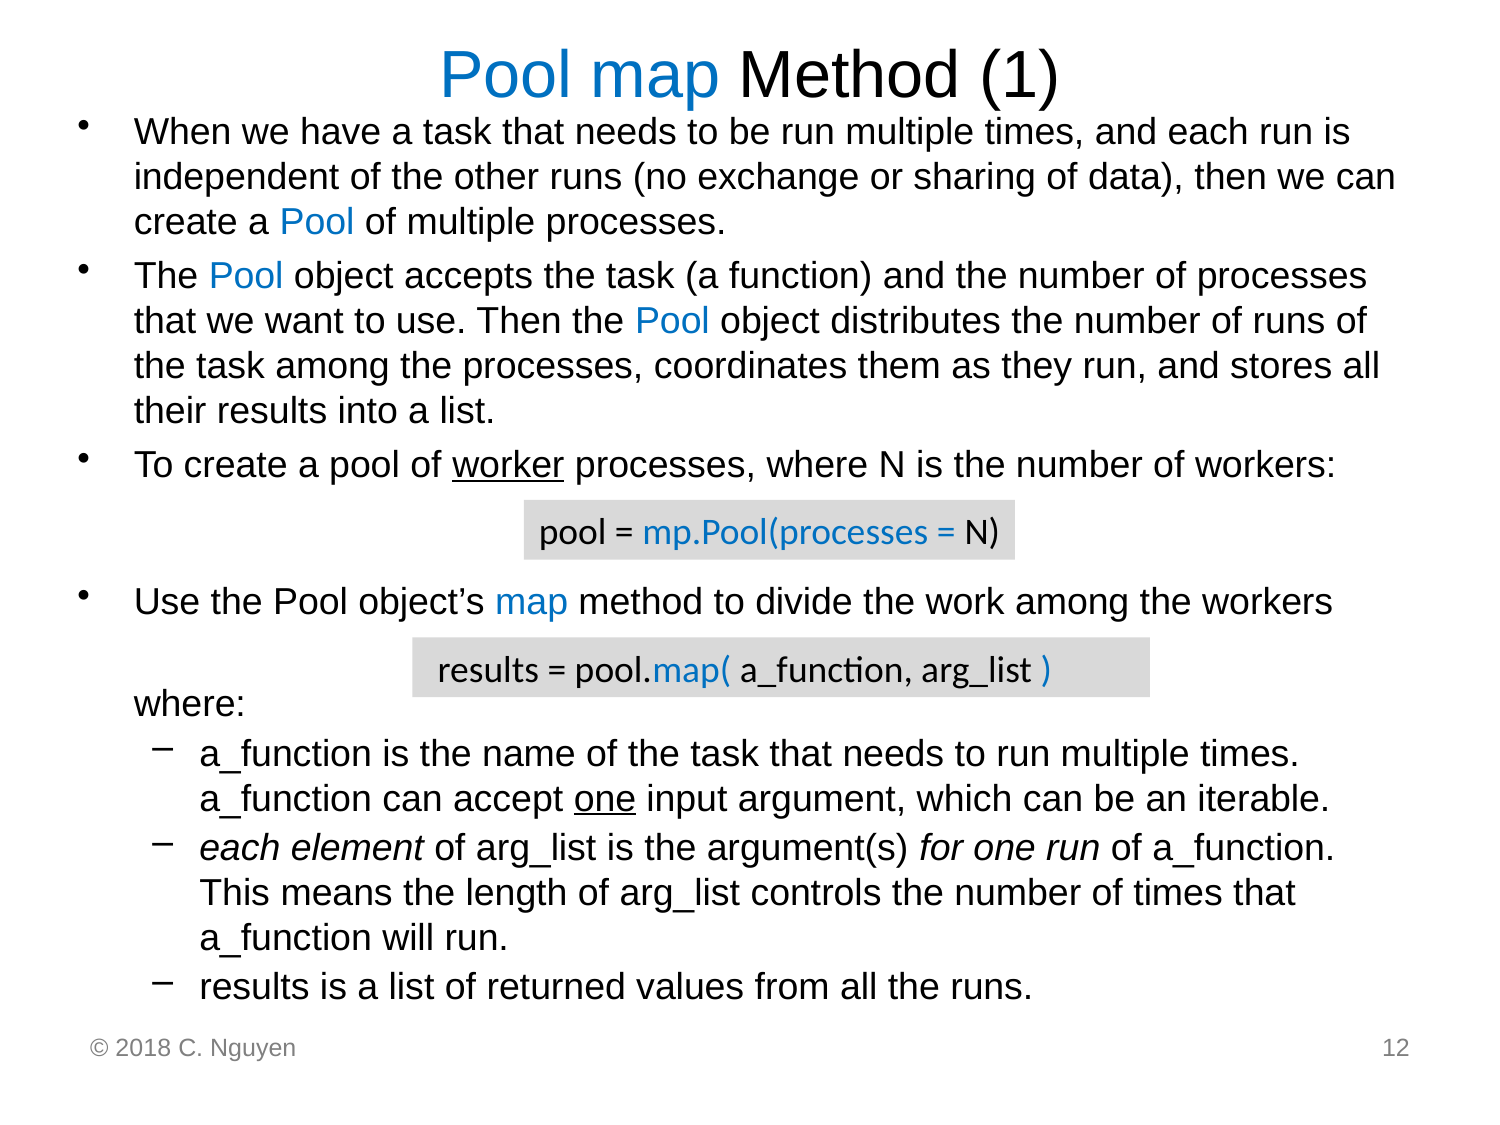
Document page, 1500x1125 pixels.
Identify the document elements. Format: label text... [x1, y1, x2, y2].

text_box pool = mp.Pool(processes = N) [523, 499, 1015, 560]
slide_number © 2018 C. Nguyen [74, 1024, 426, 1103]
text_box results = pool.map( a_function, arg_list ) [412, 637, 1150, 698]
list When we have a task that needs to be run multiple times, and each run is independent of the other runs (no exchange or sharing of data), then we can create a Pool of multiple processes. The Pool object accepts the task (a function) and the number of processes that we want to use. Then the Pool object distributes the number of runs of the task among the processes, coordinates them as they run, and stores all their results into a list. To create a pool of worker processes, where N is the number of workers: Use the Pool object’s map method to divide the work among the workers where: a_function is the name of the task that needs to run multiple times. a_function can accept one input argument, which can be an iterable. each element of arg_list is the argument(s) for one run of a_function. This means the length of arg_list controls the number of times that a_function will run. results is a list of returned values from all the runs. [62, 99, 1426, 1051]
title Pool map Method (1) [74, 12, 1426, 99]
slide_number 12 [1074, 1024, 1426, 1103]
